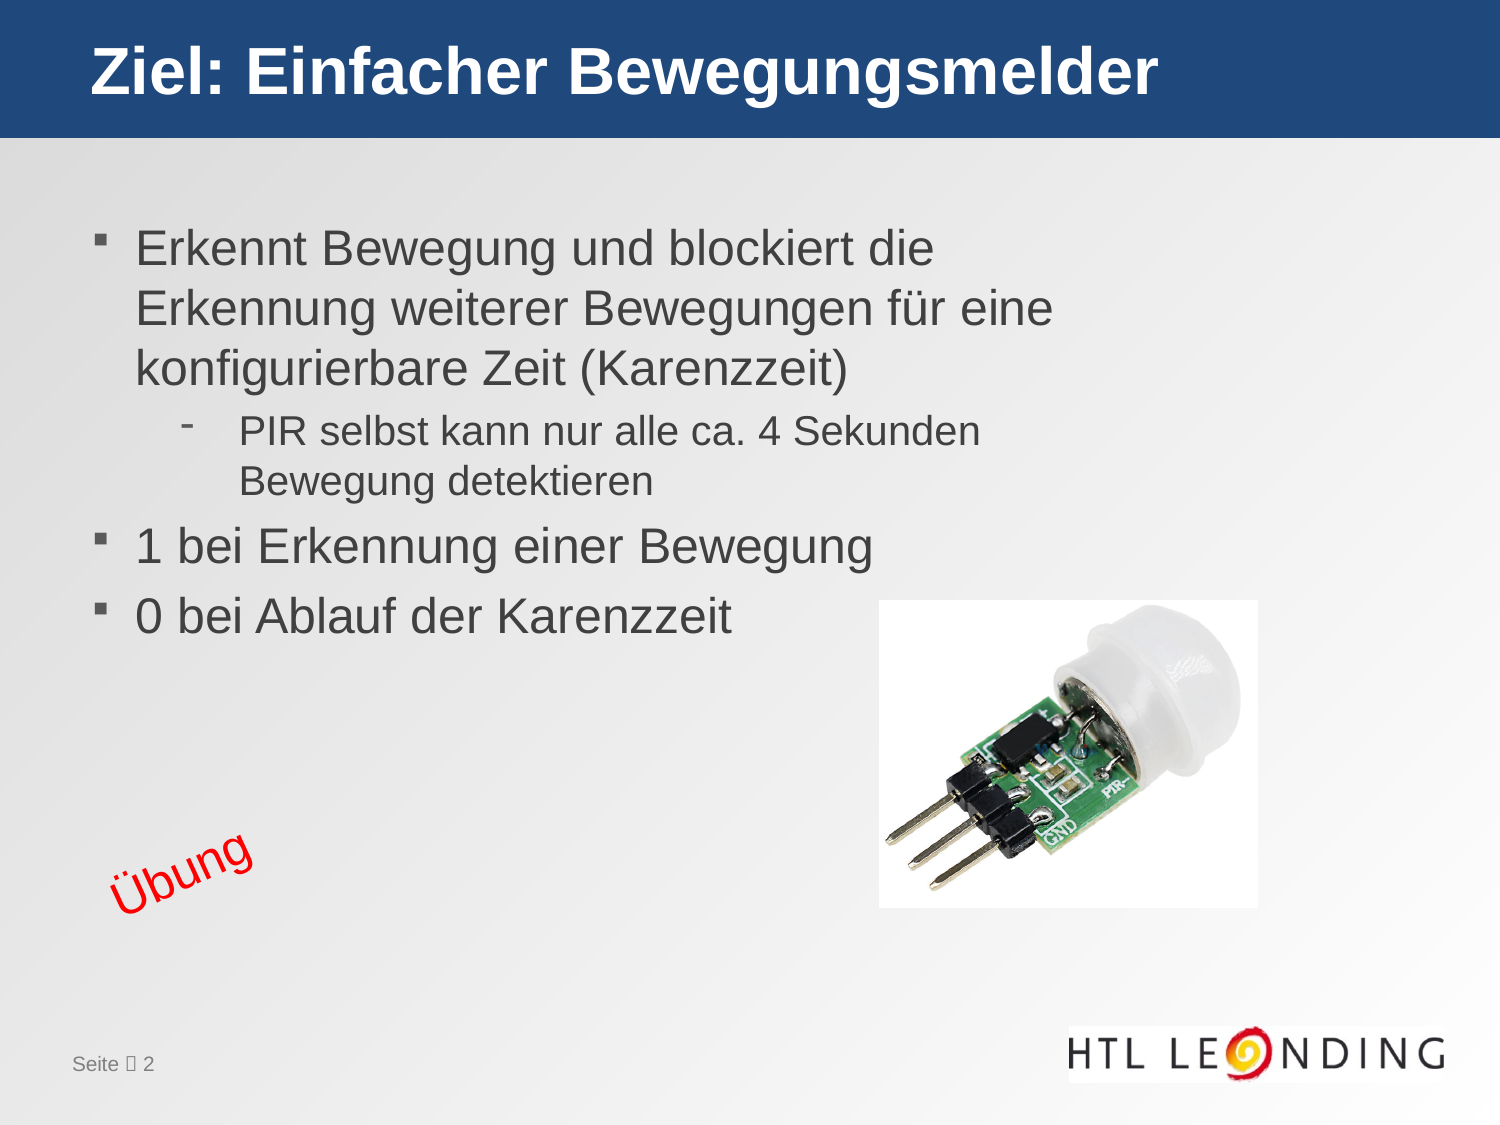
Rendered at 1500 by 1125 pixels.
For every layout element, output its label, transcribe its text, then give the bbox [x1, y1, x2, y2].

picture [879, 600, 1259, 908]
picture [1069, 1026, 1444, 1083]
text_box Übung [84, 799, 276, 942]
title Ziel: Einfacher Bewegungsmelder [75, 20, 1425, 208]
list Erkennt Bewegung und blockiert die Erkennung weiterer Bewegungen für eine konfigurierbare Zeit (Karenzzeit) PIR selbst kann nur alle ca. 4 Sekunden Bewegung detektieren 1 bei Erkennung einer Bewegung 0 bei Ablauf der Karenzzeit [76, 208, 1152, 964]
